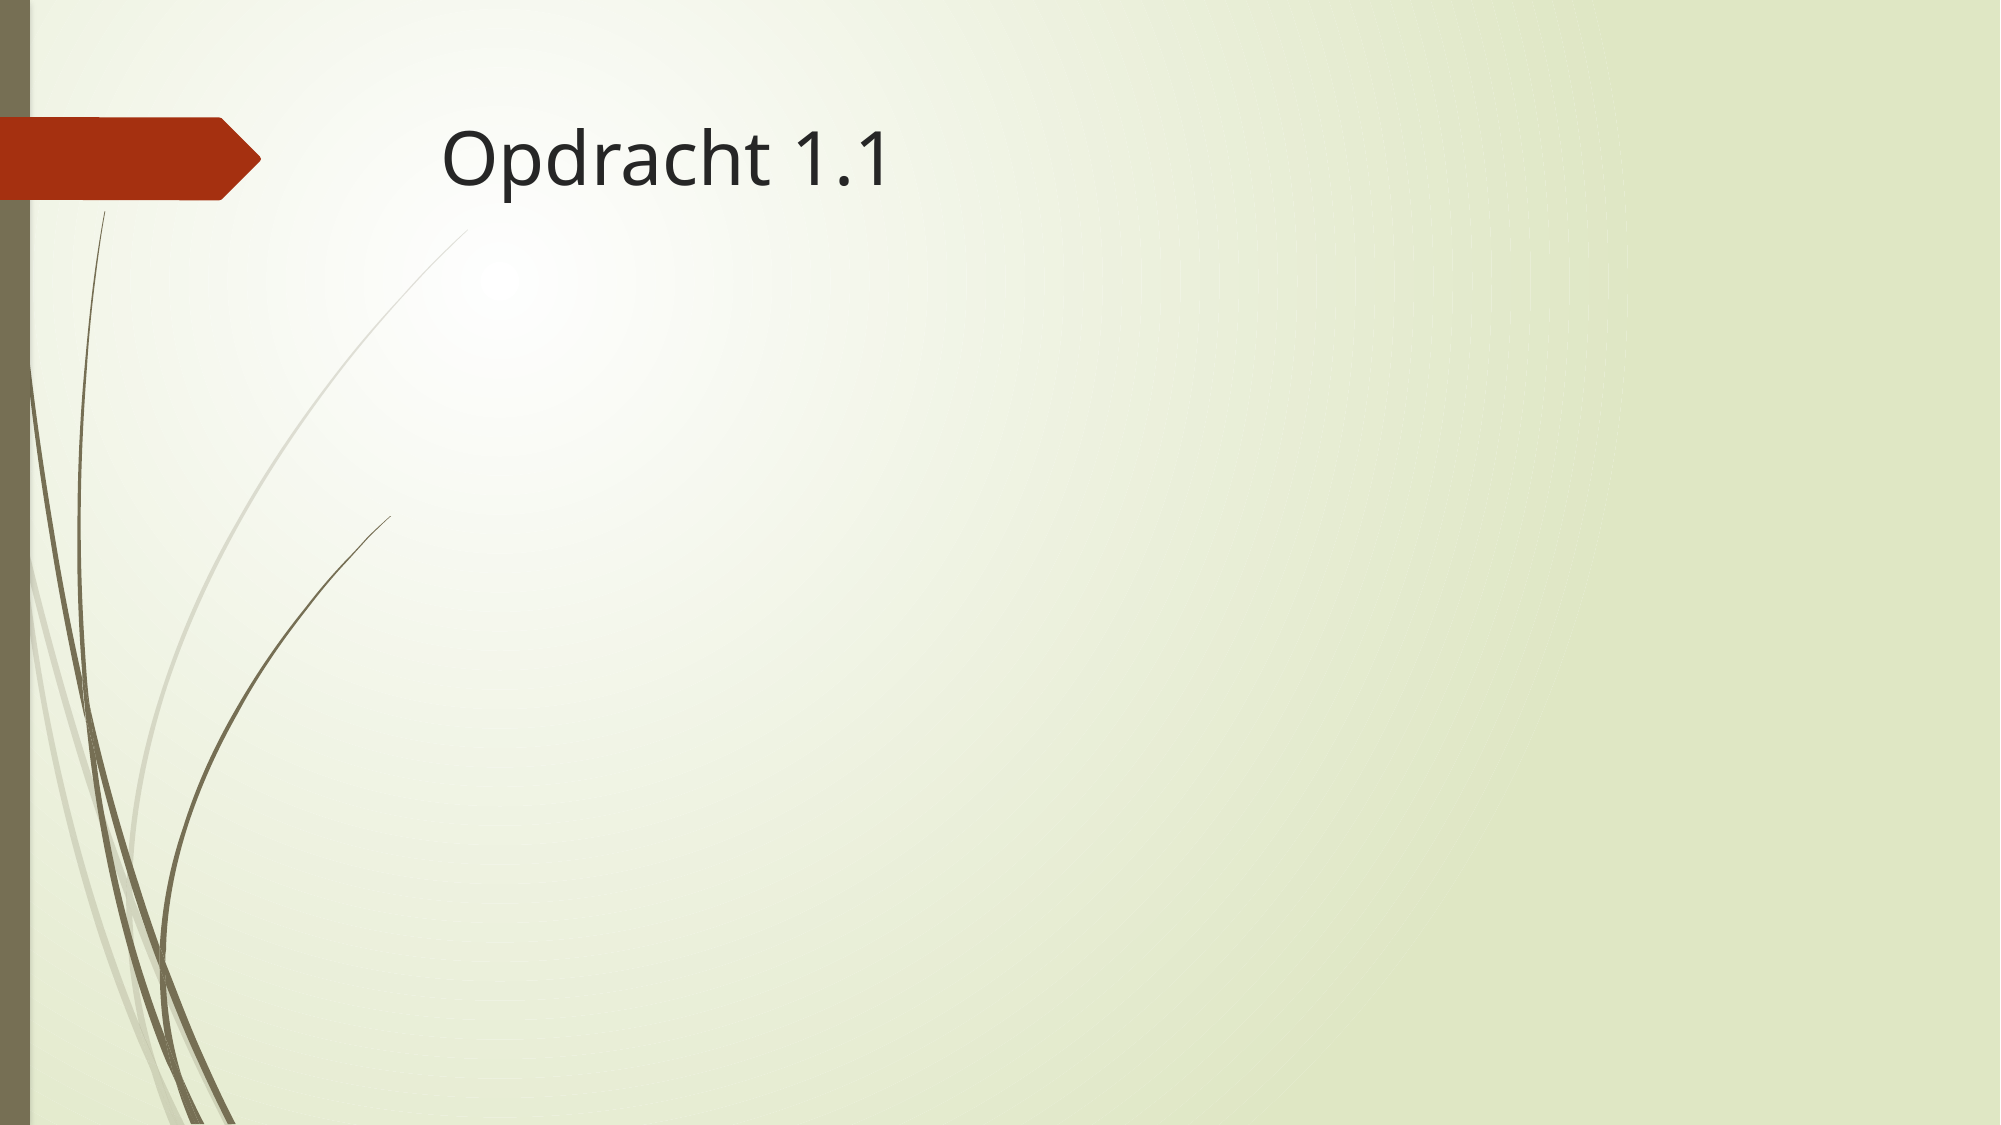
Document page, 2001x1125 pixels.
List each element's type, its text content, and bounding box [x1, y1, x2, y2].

title Opdracht 1.1 [425, 102, 1888, 313]
